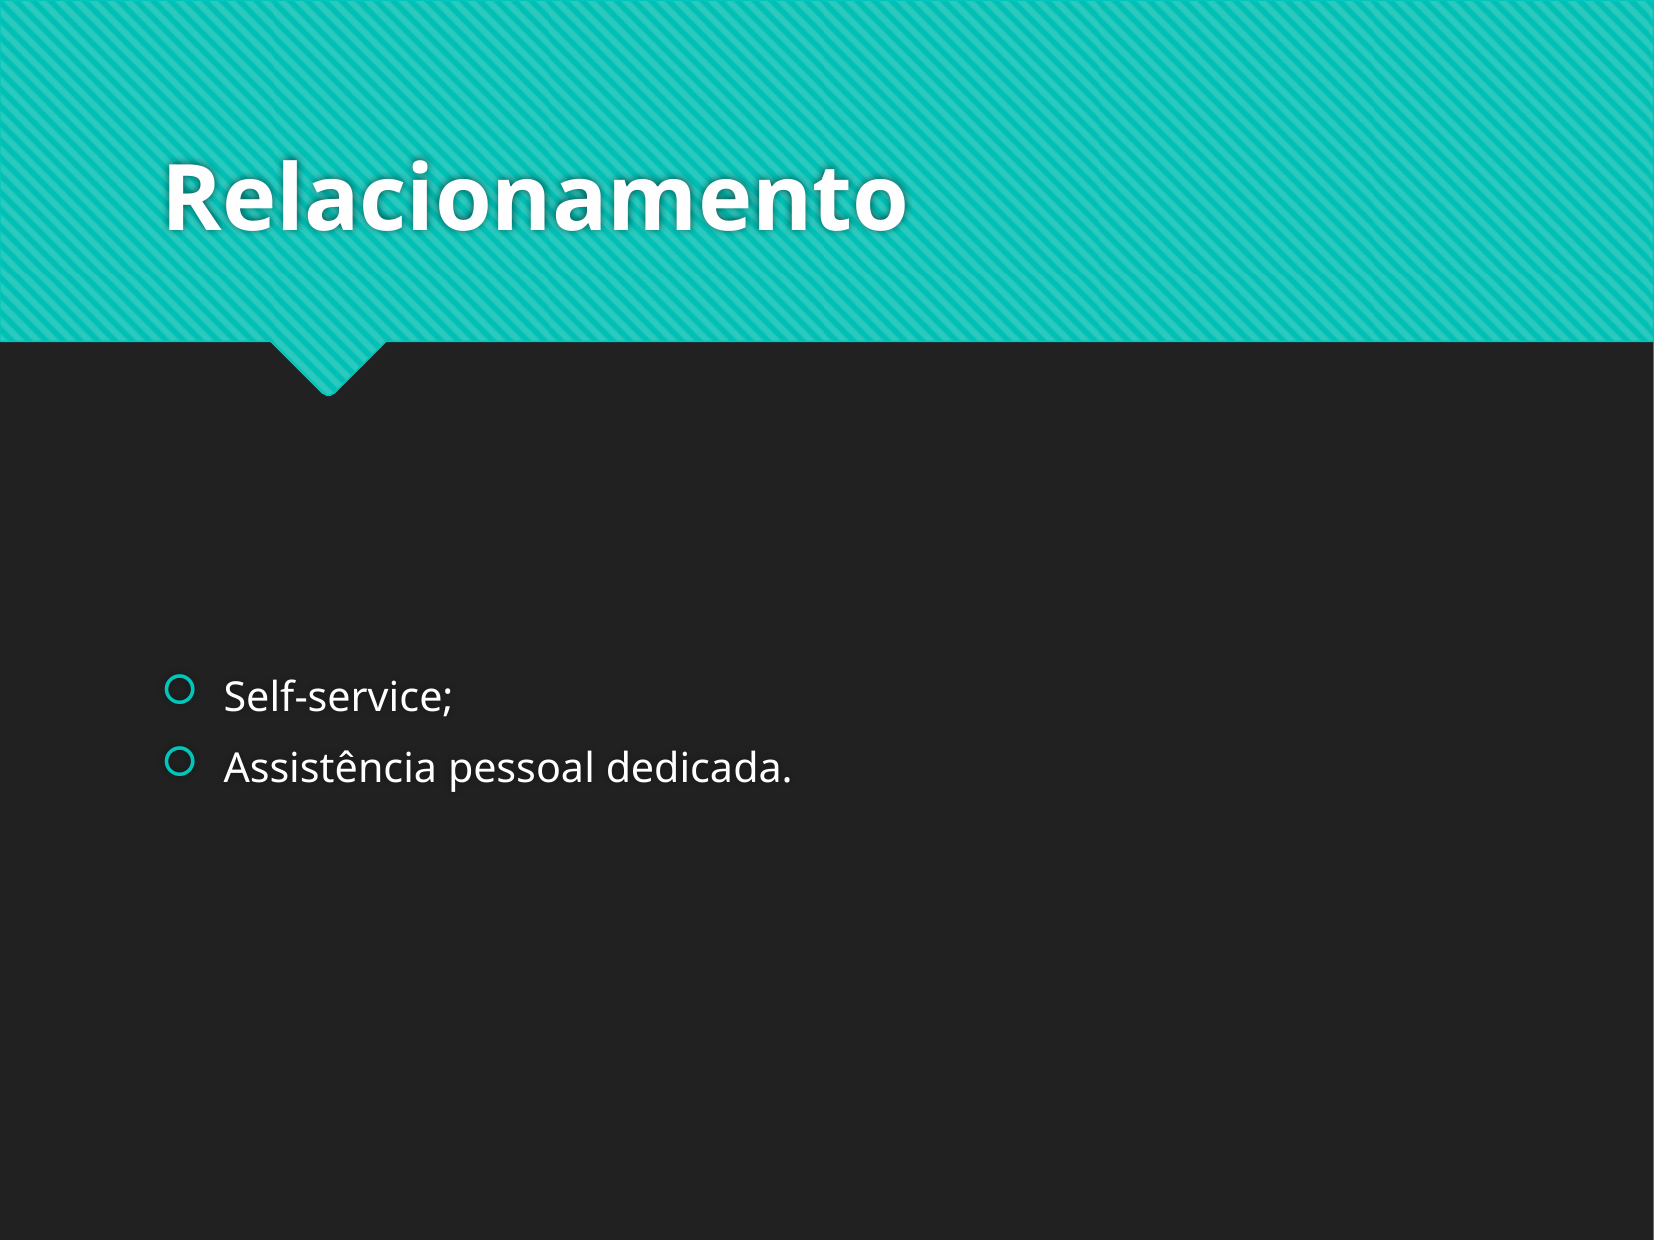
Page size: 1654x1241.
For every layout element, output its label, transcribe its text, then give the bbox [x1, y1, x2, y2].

list Self-service; Assistência pessoal dedicada. [146, 401, 1508, 1060]
title Relacionamento [146, 80, 1508, 257]
